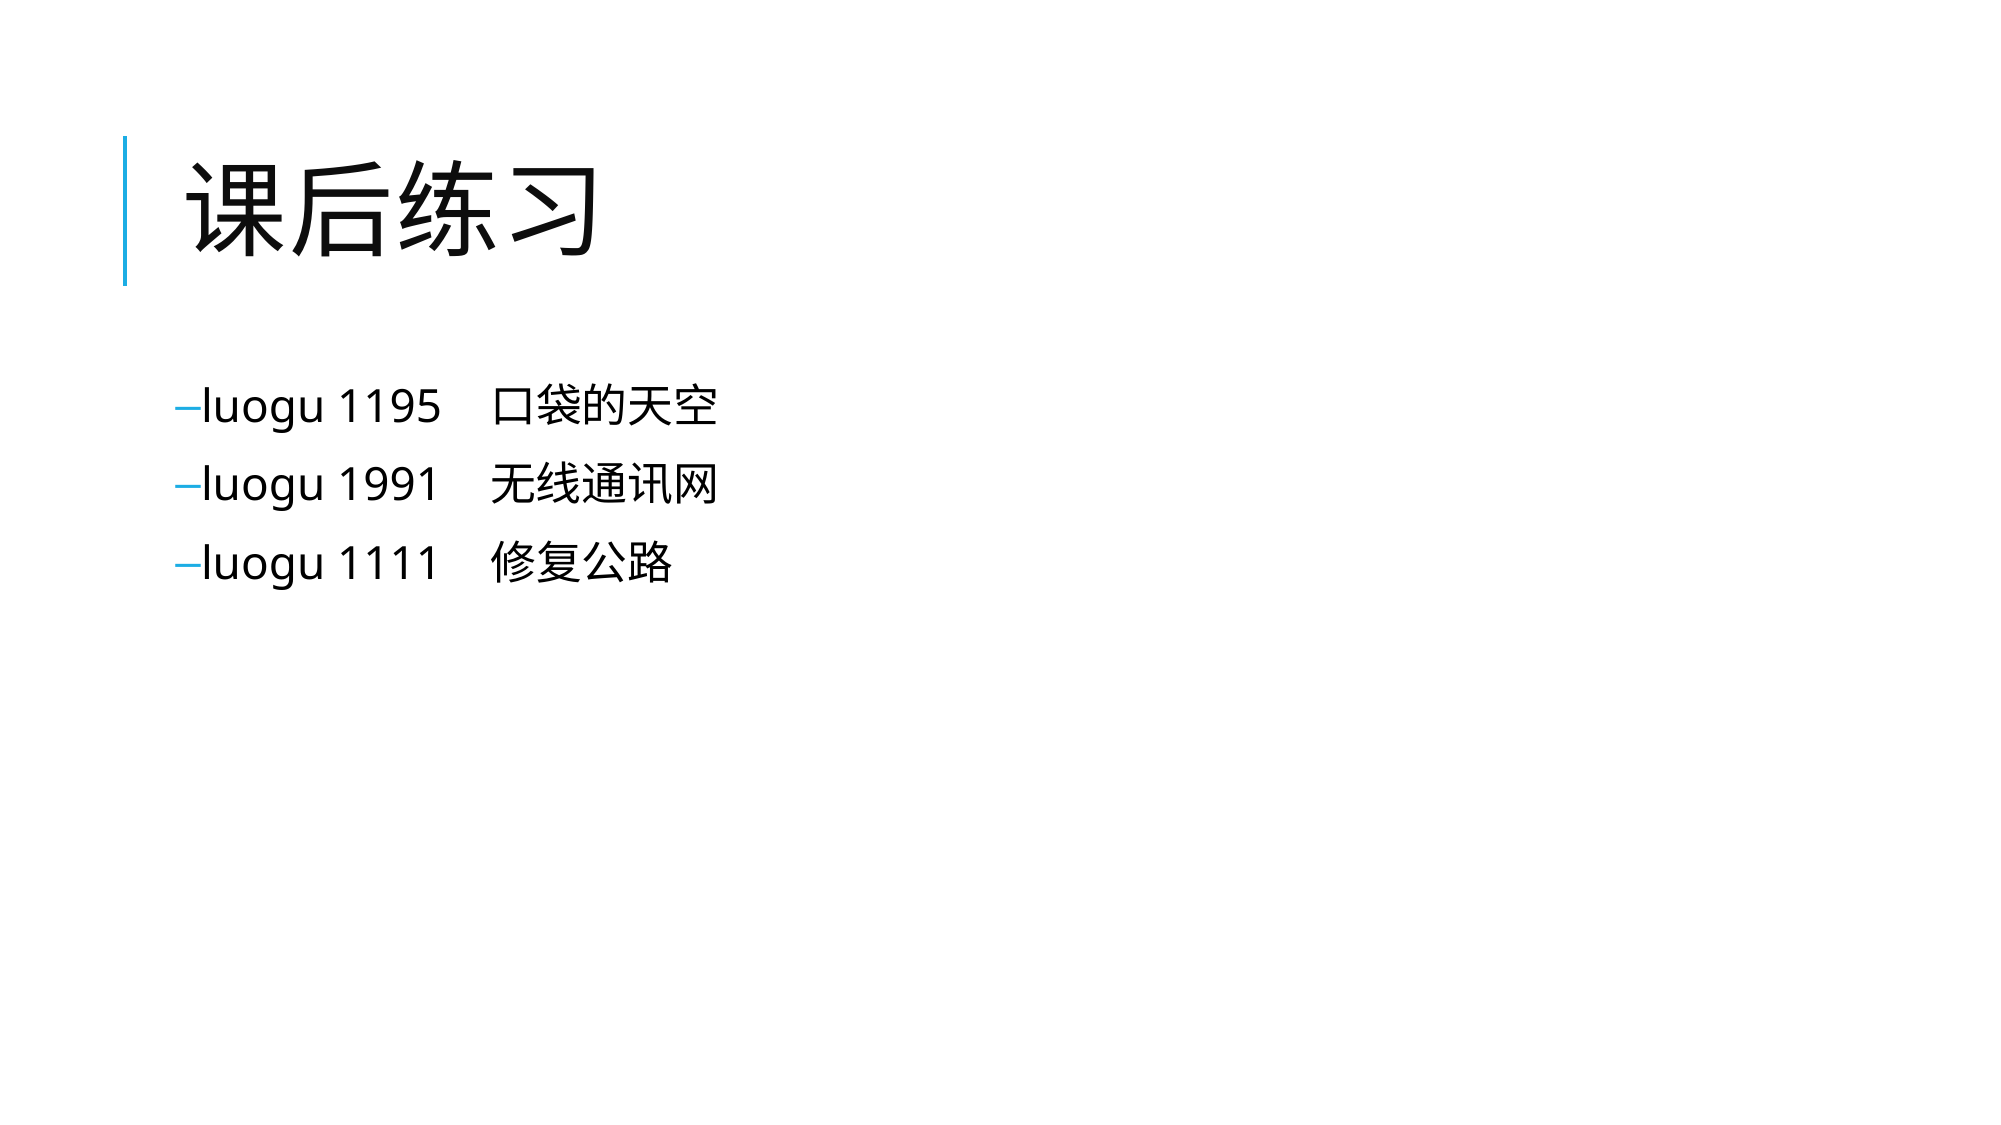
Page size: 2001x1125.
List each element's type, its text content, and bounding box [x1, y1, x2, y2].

title 课后练习 [168, 96, 1763, 342]
list luogu 1195 口袋的天空 luogu 1991 无线通讯网 luogu 1111 修复公路 [168, 375, 948, 1035]
